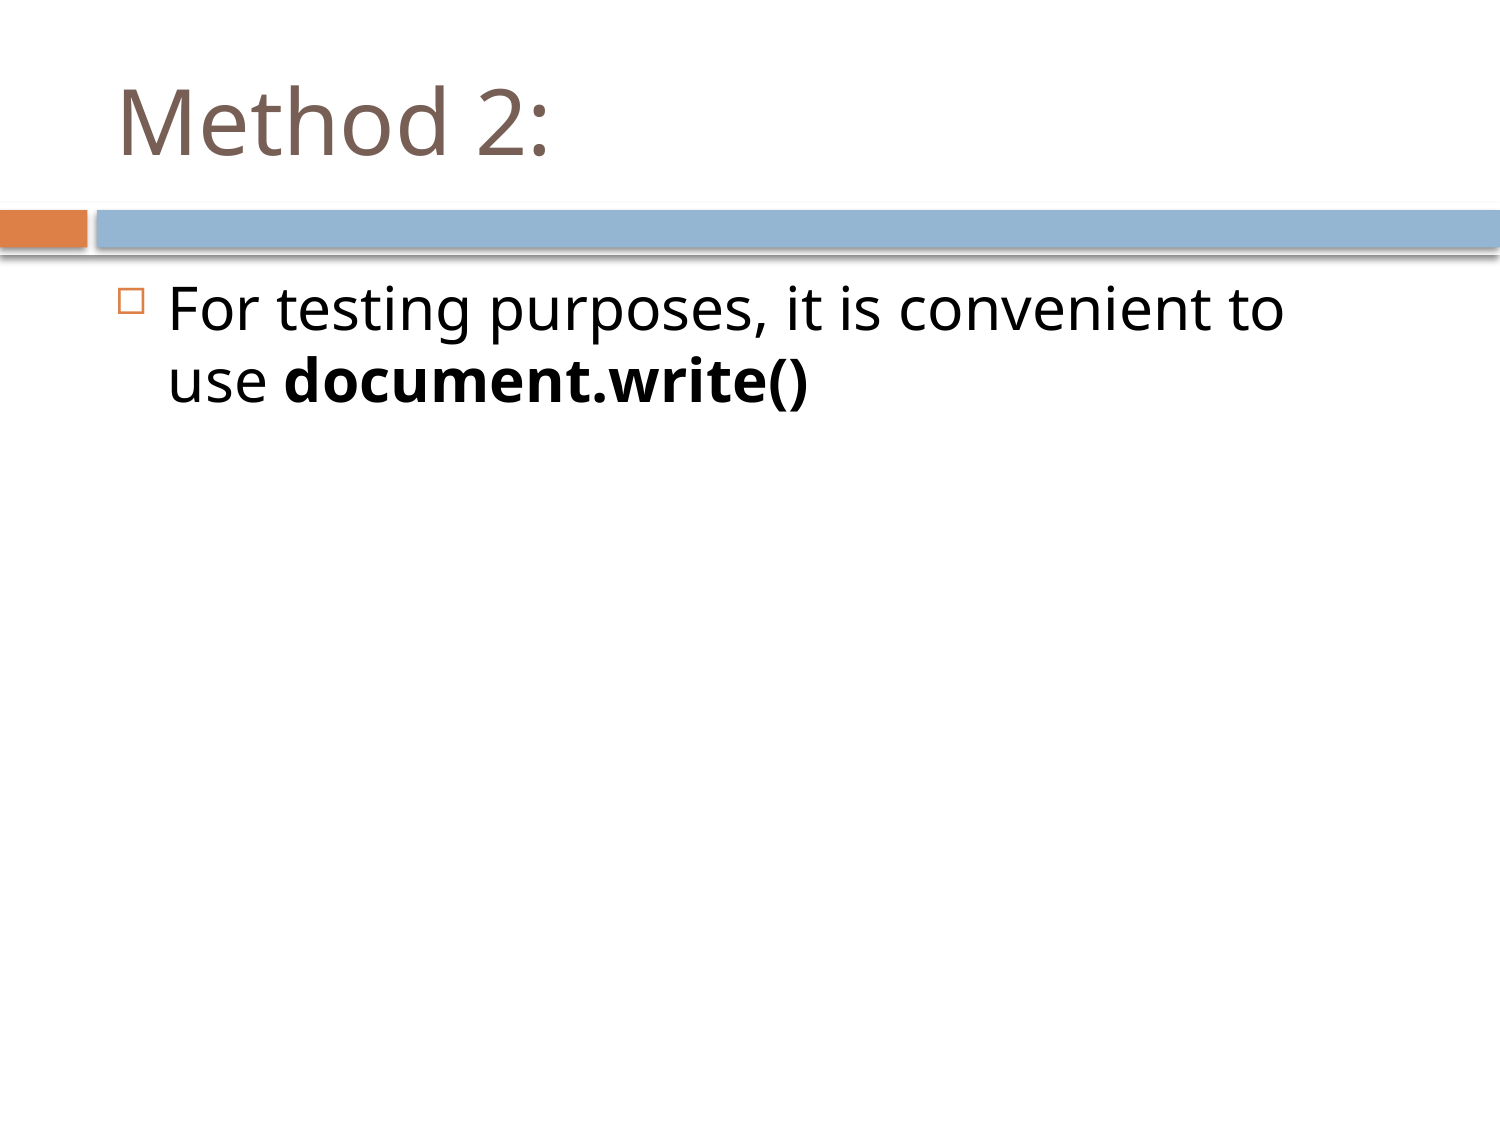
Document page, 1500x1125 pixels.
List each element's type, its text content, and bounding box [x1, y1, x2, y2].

list For testing purposes, it is convenient to use document.write() [100, 262, 1438, 1000]
title Method 2: [100, 37, 1438, 200]
